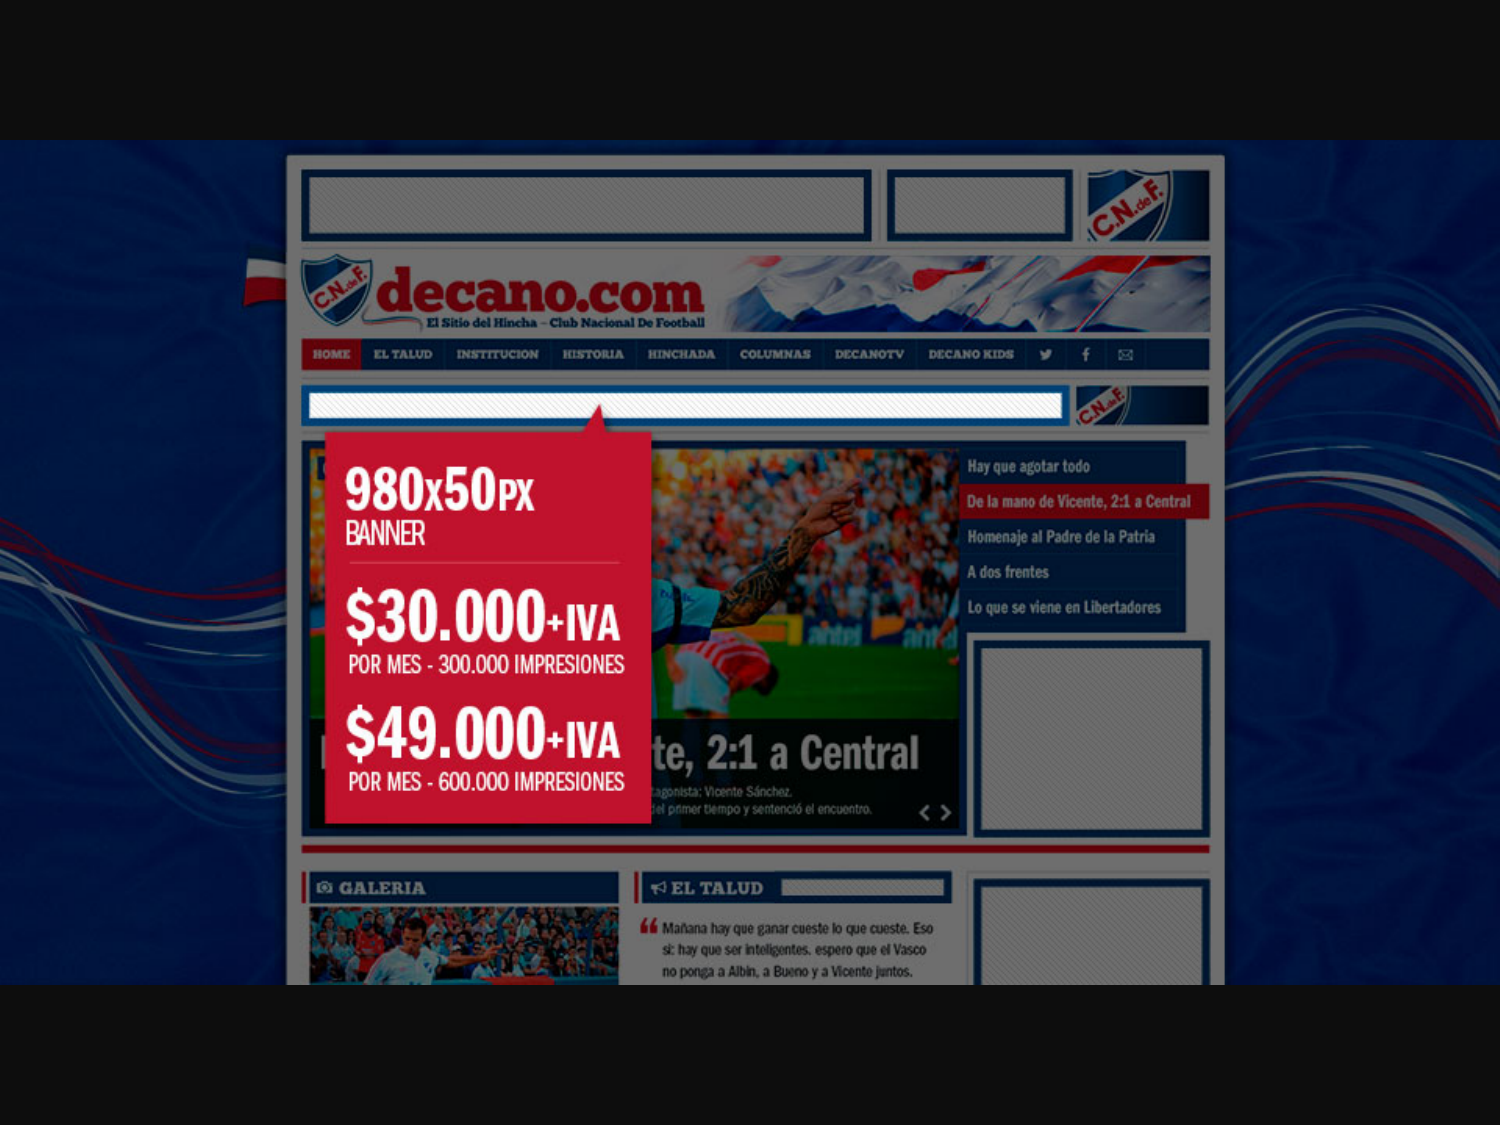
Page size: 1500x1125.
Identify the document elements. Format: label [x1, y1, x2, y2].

picture [0, 140, 1500, 985]
